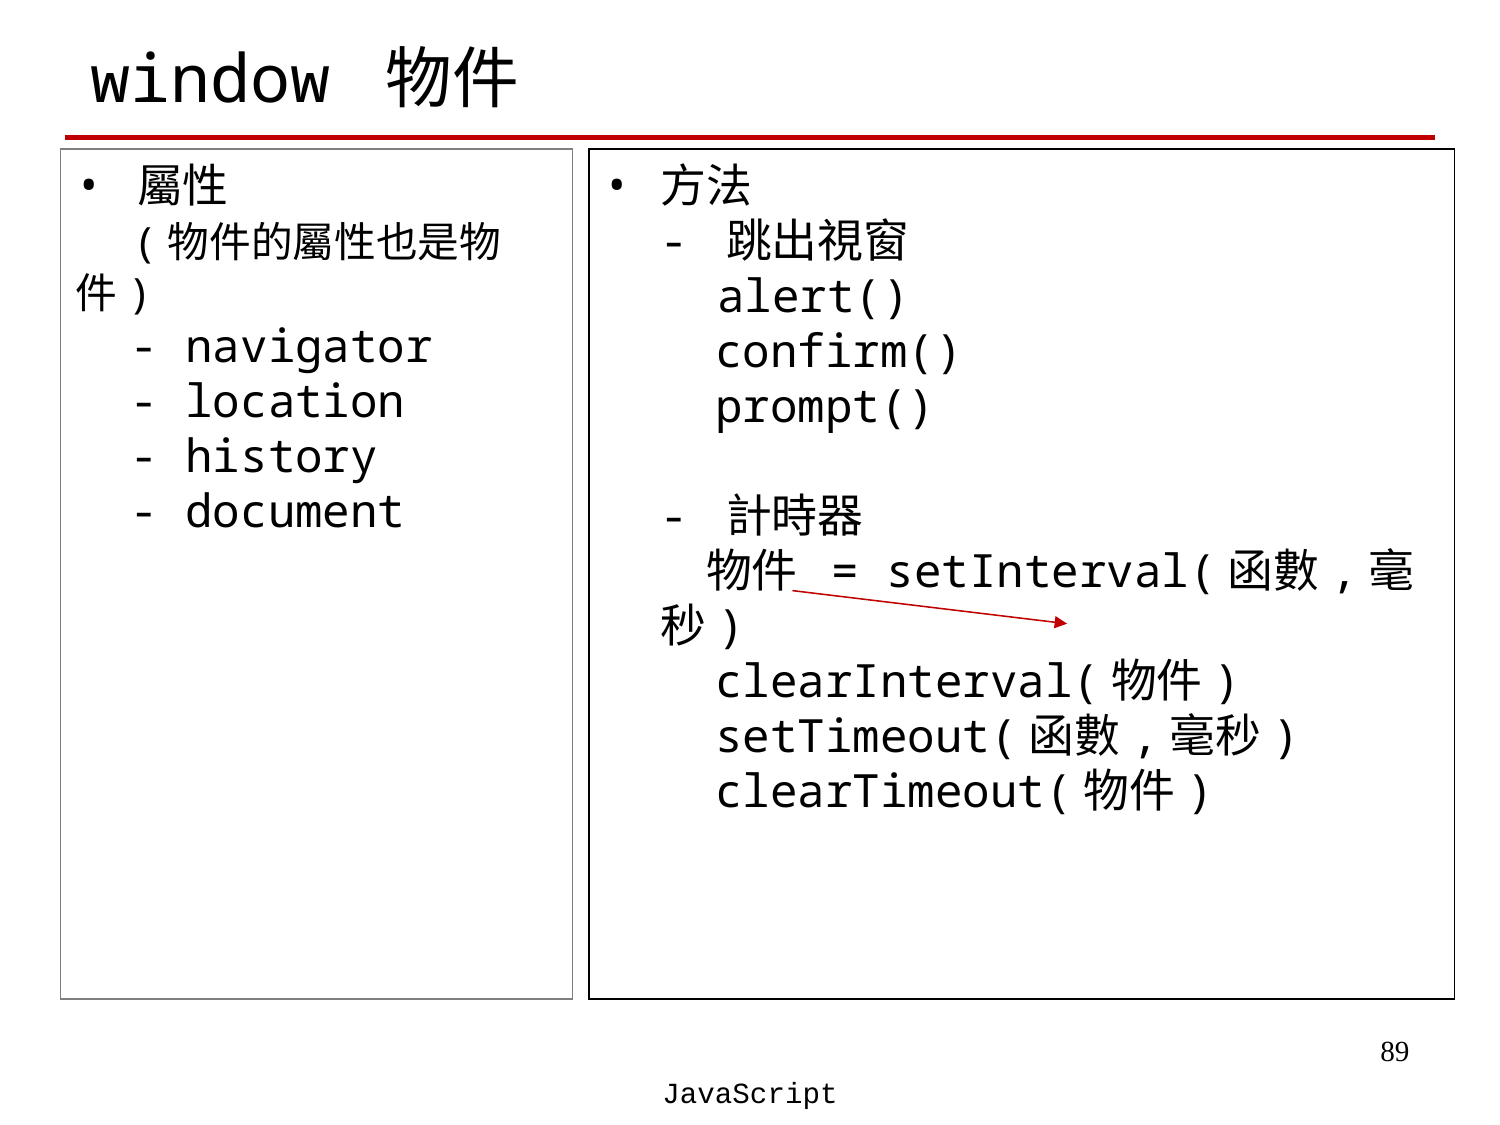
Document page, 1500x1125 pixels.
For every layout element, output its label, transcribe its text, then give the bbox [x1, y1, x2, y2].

text_box JavaScript [512, 1066, 988, 1125]
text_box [792, 590, 1068, 624]
title window 物件 [75, 19, 1425, 133]
text_box ‹#› [1074, 1024, 1425, 1103]
text_box 方法 - 跳出視窗 alert() confirm() prompt() - 計時器 物件 = setInterval(函數,毫秒) clearInterval(物件) setTimeout(函數,毫秒) clearTimeout(物件) [588, 148, 1455, 999]
text_box 屬性 (物件的屬性也是物件) - navigator - location - history - document [60, 148, 573, 999]
